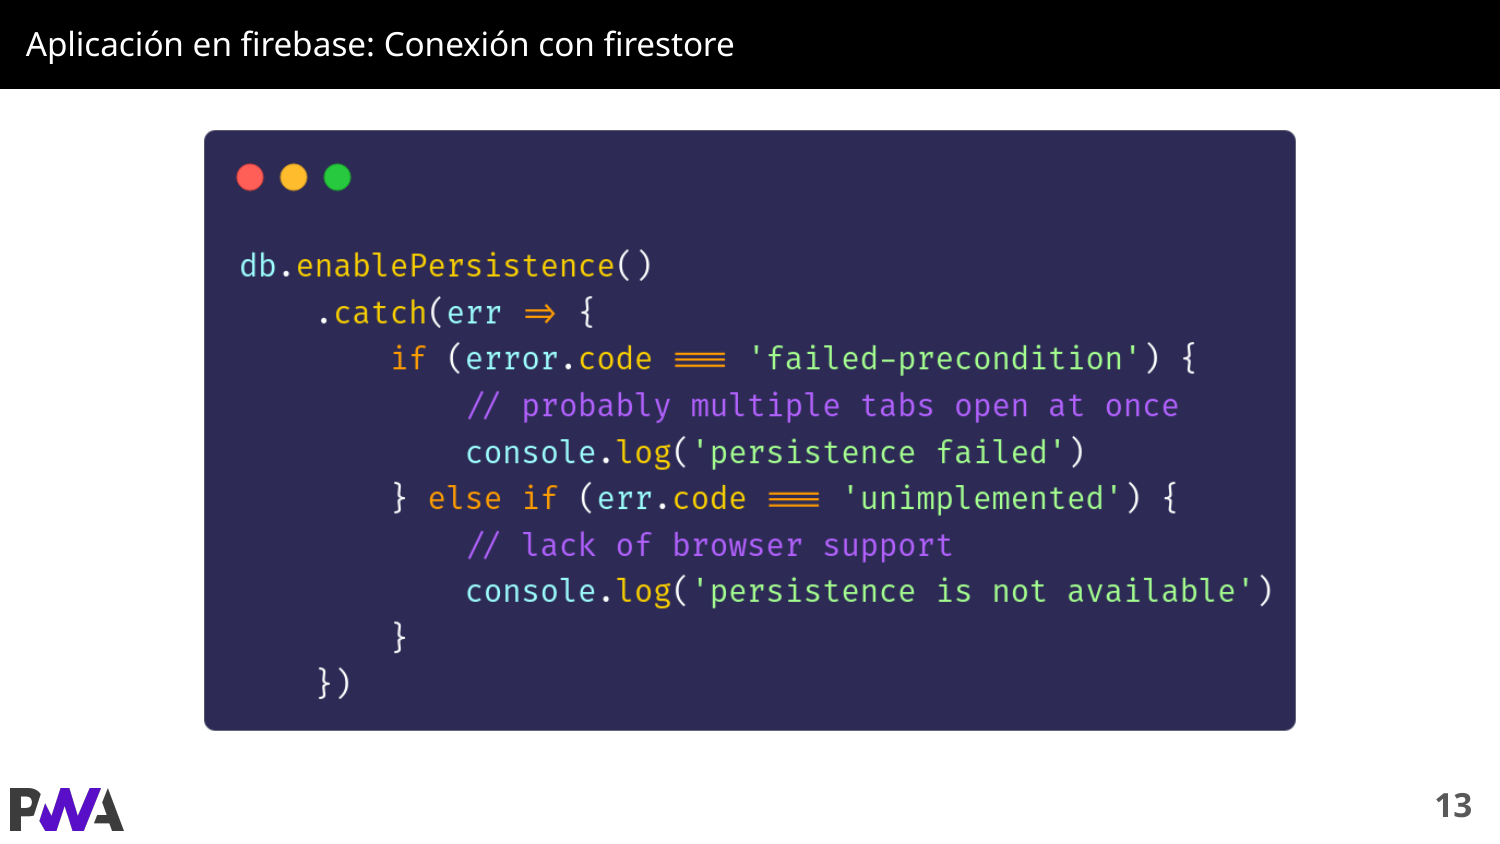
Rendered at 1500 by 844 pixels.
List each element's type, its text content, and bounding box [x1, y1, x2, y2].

picture [10, 8, 1418, 844]
text_box [0, 0, 1500, 88]
text_box Aplicación en firebase: Conexión con firestore [10, 8, 81, 79]
text_box ‹#› [1421, 774, 1488, 839]
